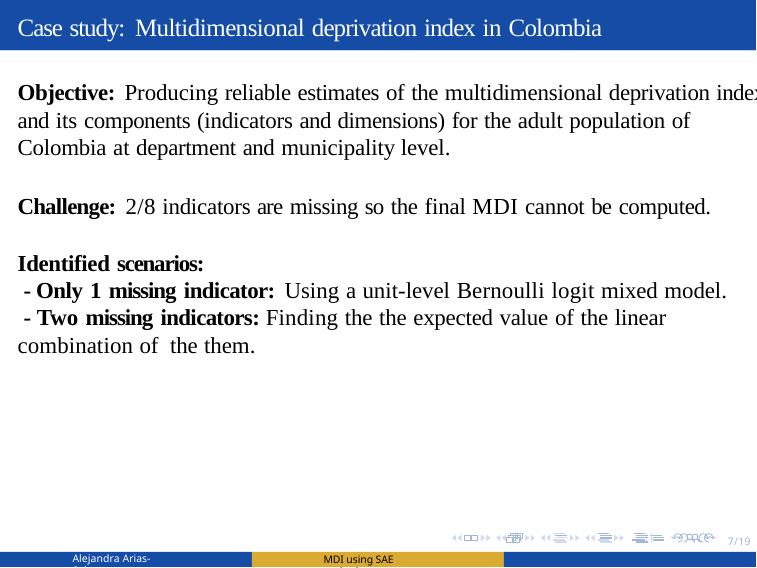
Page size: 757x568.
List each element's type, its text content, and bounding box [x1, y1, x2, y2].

text_box [457, 534, 462, 542]
text_box [470, 535, 478, 541]
text_box 7/19 [725, 535, 753, 548]
text_box [486, 534, 491, 542]
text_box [545, 532, 580, 543]
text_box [676, 533, 717, 543]
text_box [501, 533, 536, 543]
text_box Objective: Producing reliable estimates of the multidimensional deprivation index and its components (indicators and dimensions) for the adult population of Colombia at department and municipality level. Challenge: 2/8 indicators are missing so the final MDI cannot be computed. Identified scenarios: - Only 1 missing indicator: Using a unit-level Bernoulli logit mixed model. - Two missing indicators: Finding the the expected value of the linear combination of the them. [15, 75, 757, 386]
text_box Case study: Multidimensional deprivation index in Colombia [15, 9, 677, 42]
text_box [0, 551, 757, 568]
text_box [651, 532, 665, 544]
text_box [0, 0, 756, 51]
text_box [590, 532, 625, 543]
